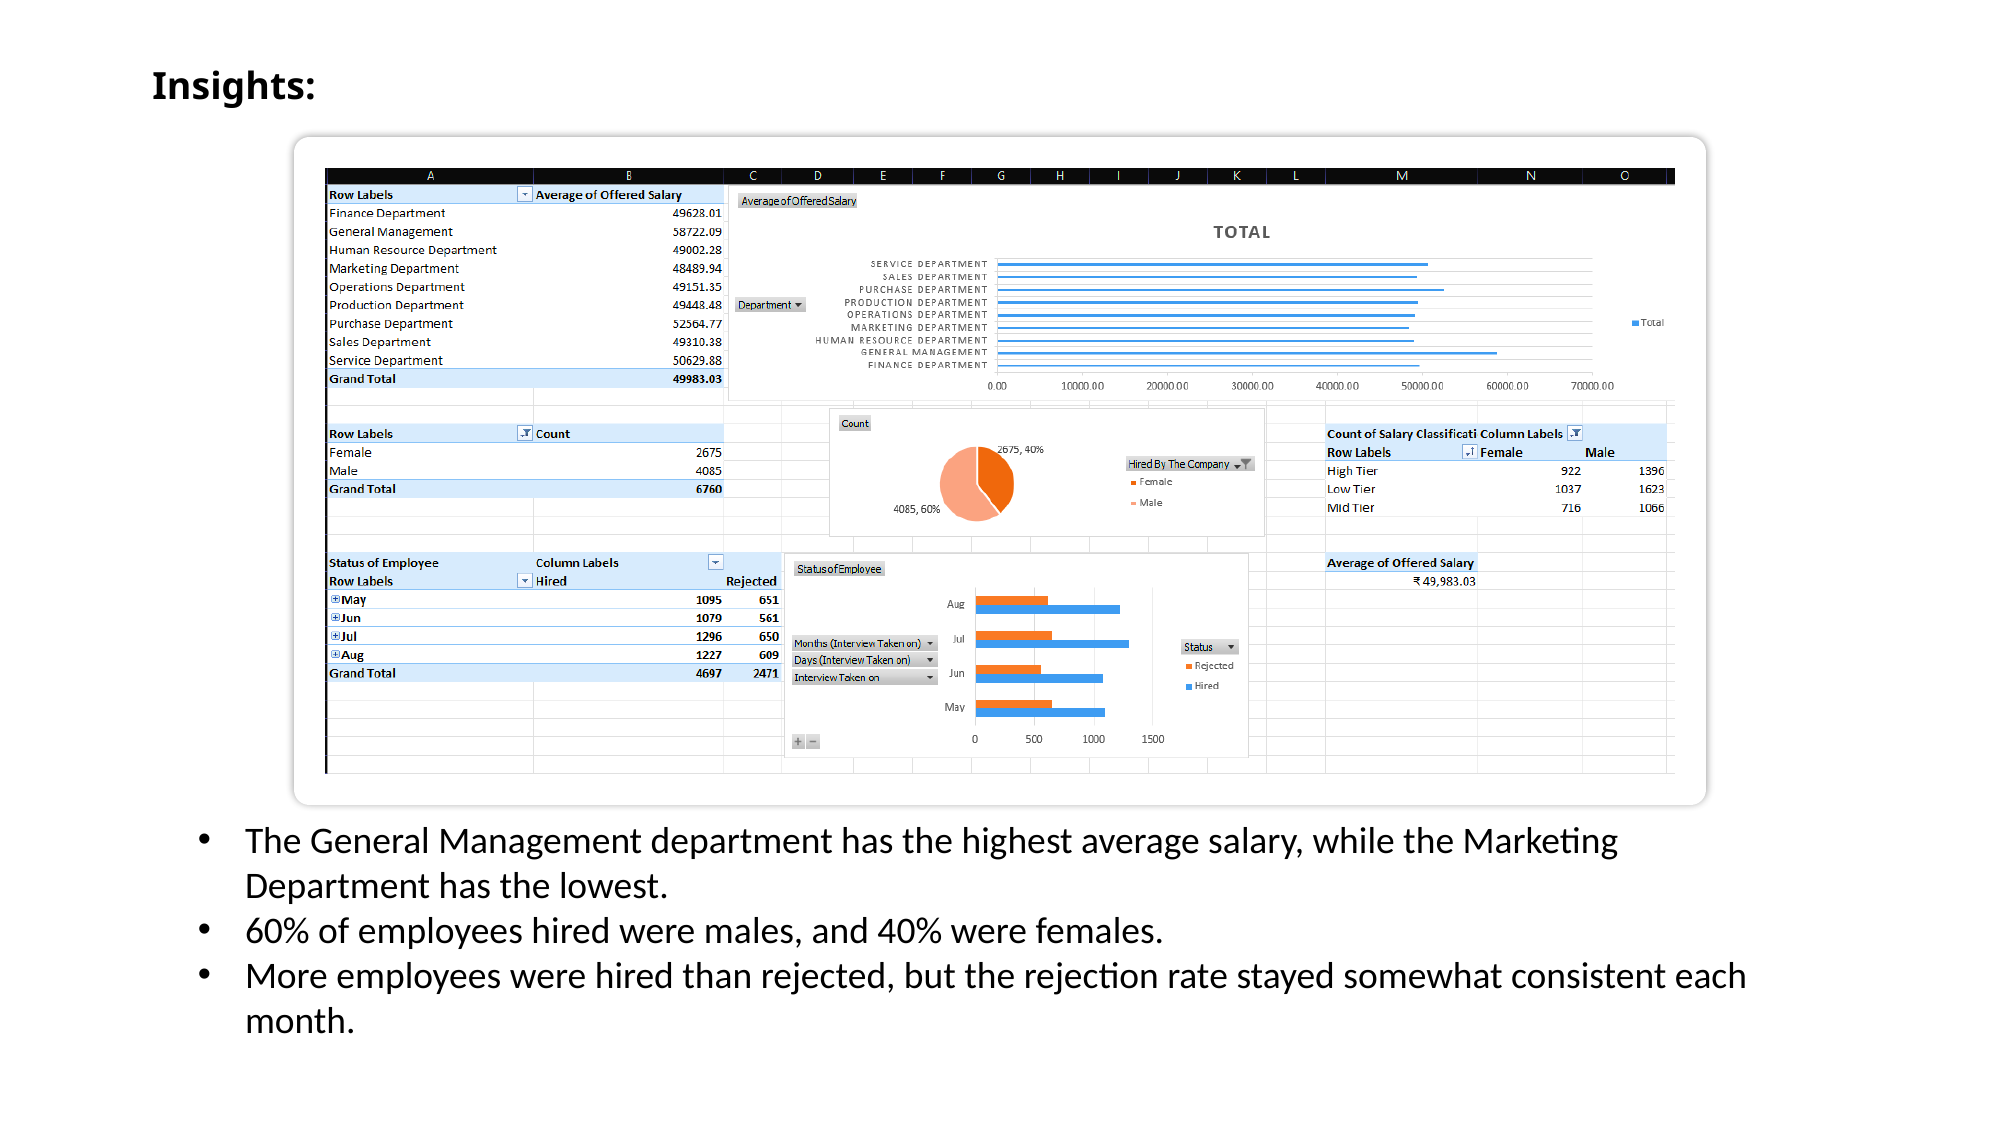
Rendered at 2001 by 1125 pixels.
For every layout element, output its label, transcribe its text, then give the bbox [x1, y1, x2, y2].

title Insights: [137, 59, 515, 116]
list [324, 167, 1675, 774]
text_box The General Management department has the highest average salary, while the Marketing Department has the lowest. 60% of employees hired were males, and 40% were females. More employees were hired than rejected, but the rejection rate stayed somewhat consistent each month. [183, 808, 1817, 1049]
